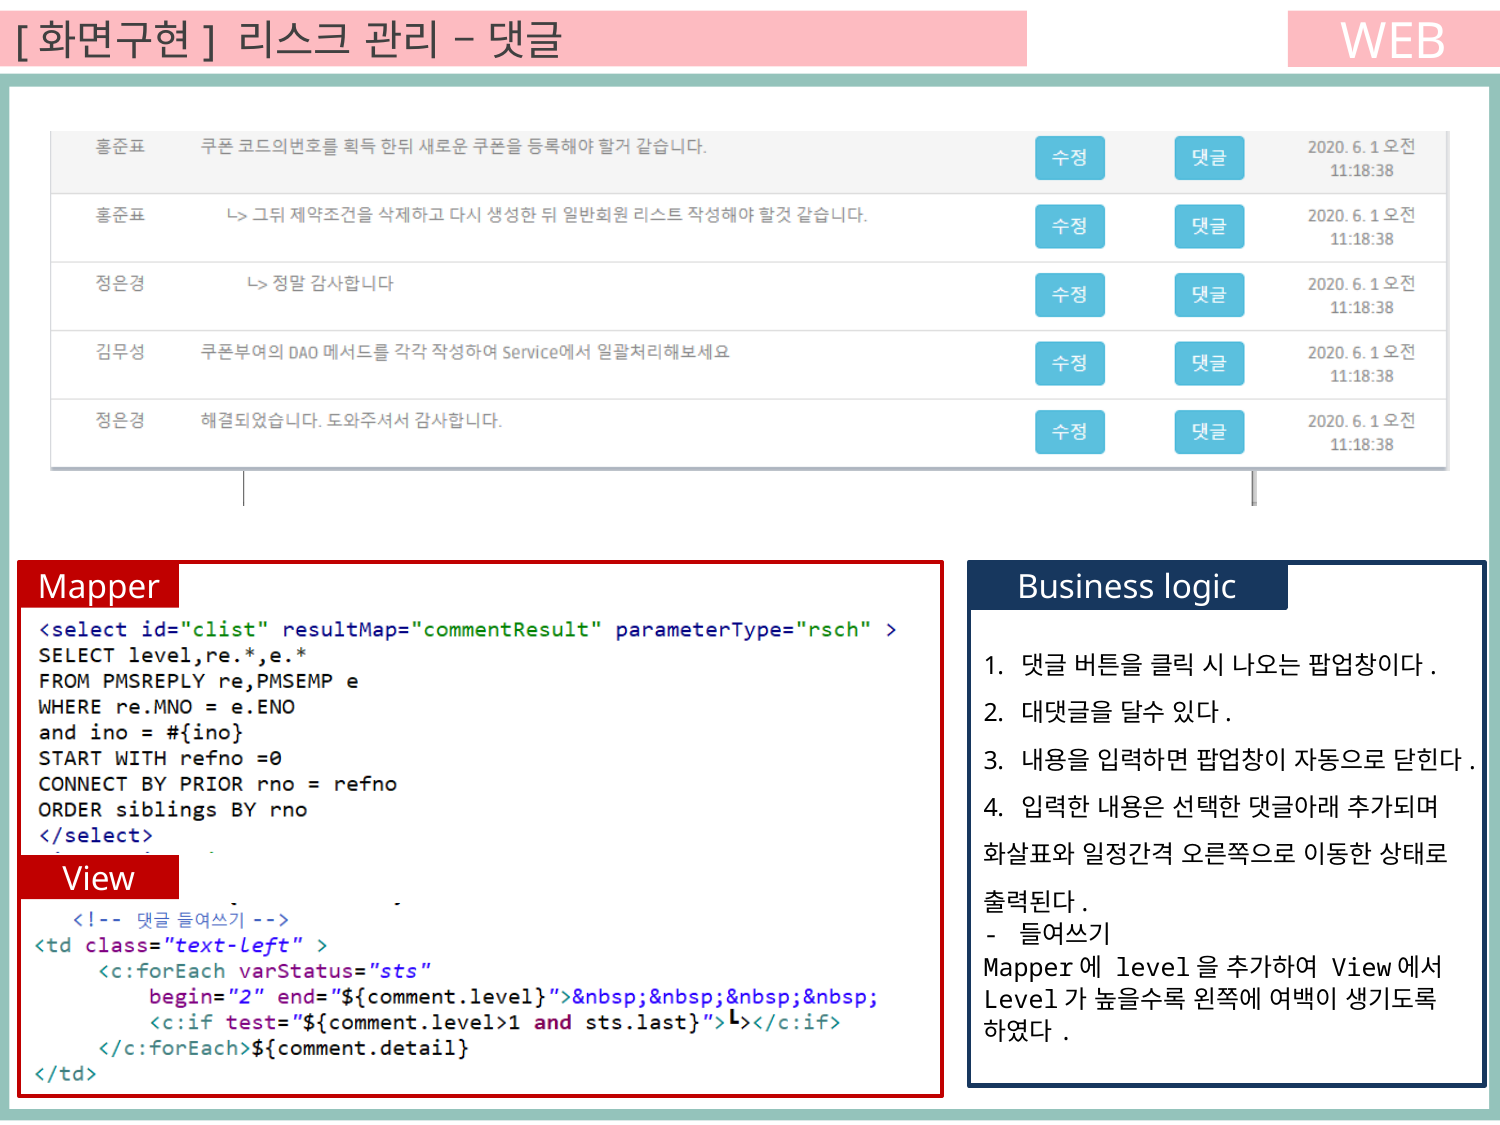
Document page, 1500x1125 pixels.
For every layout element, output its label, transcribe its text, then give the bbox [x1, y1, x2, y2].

picture [49, 130, 1451, 506]
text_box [0, 73, 1500, 1121]
text_box [화면구현] 리스크 관리 – 댓글 [0, 9, 1029, 68]
picture [26, 903, 882, 1087]
text_box WEB [1286, 9, 1500, 69]
picture [32, 615, 907, 853]
